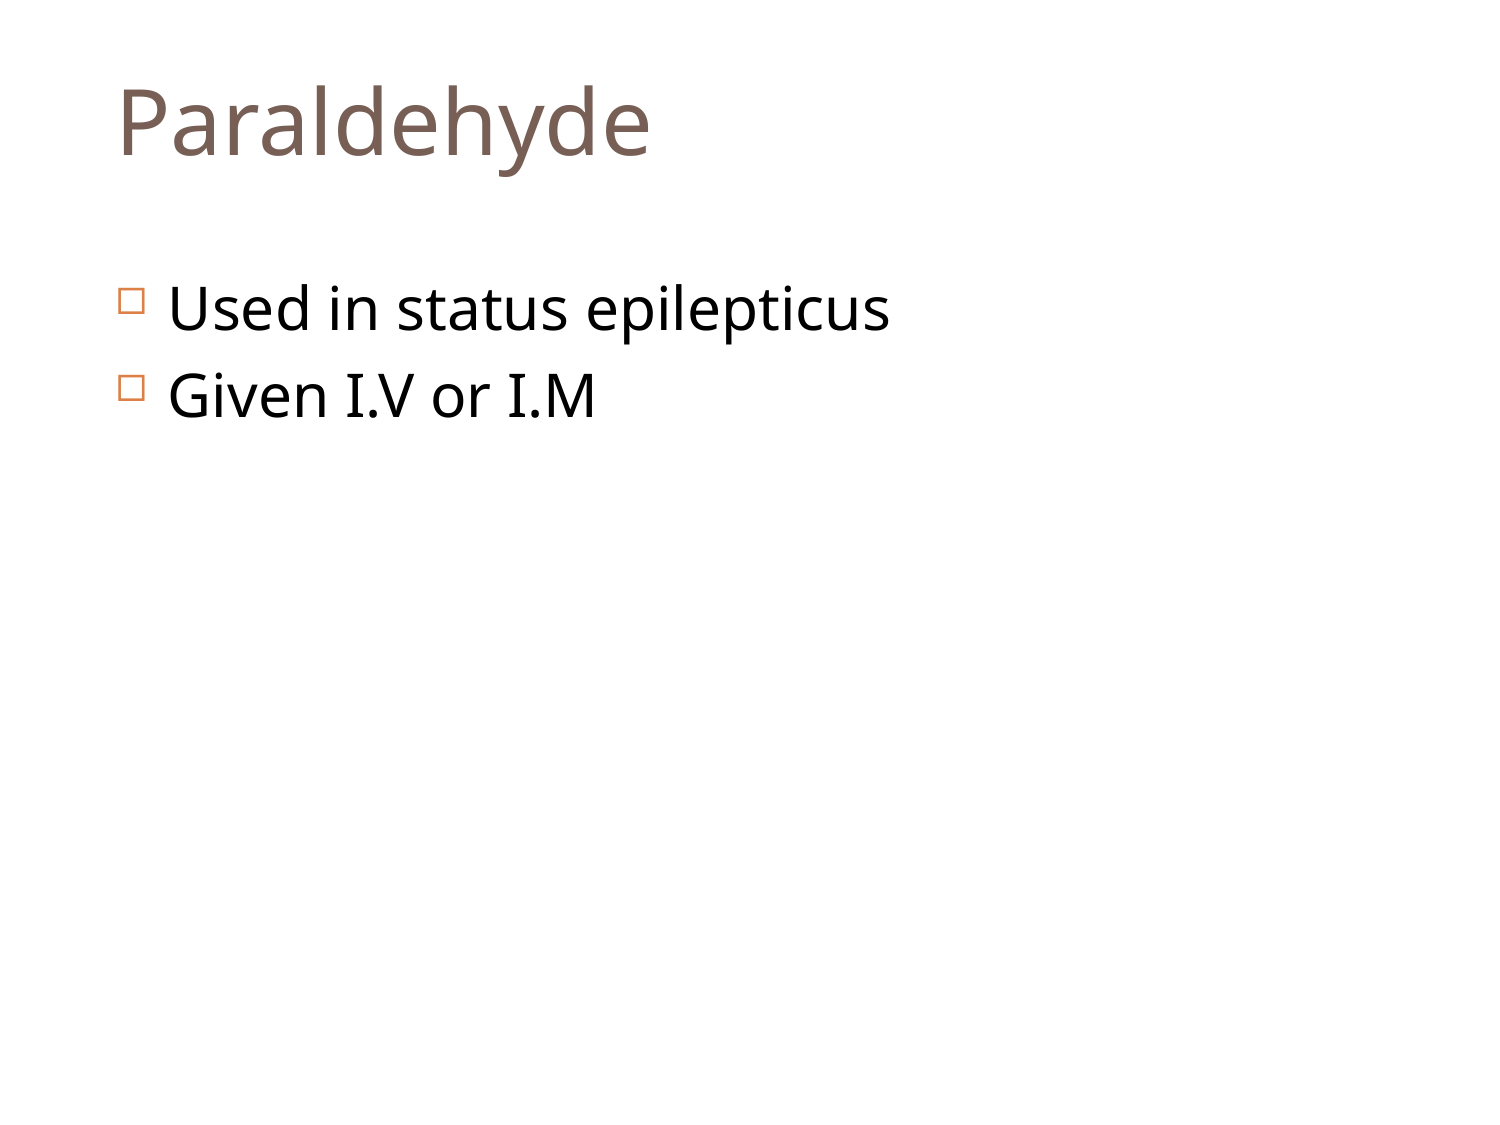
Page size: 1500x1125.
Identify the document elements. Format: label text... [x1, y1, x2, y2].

title Paraldehyde [100, 37, 1439, 201]
list Used in status epilepticus Given I.V or I.M [100, 262, 1439, 1001]
